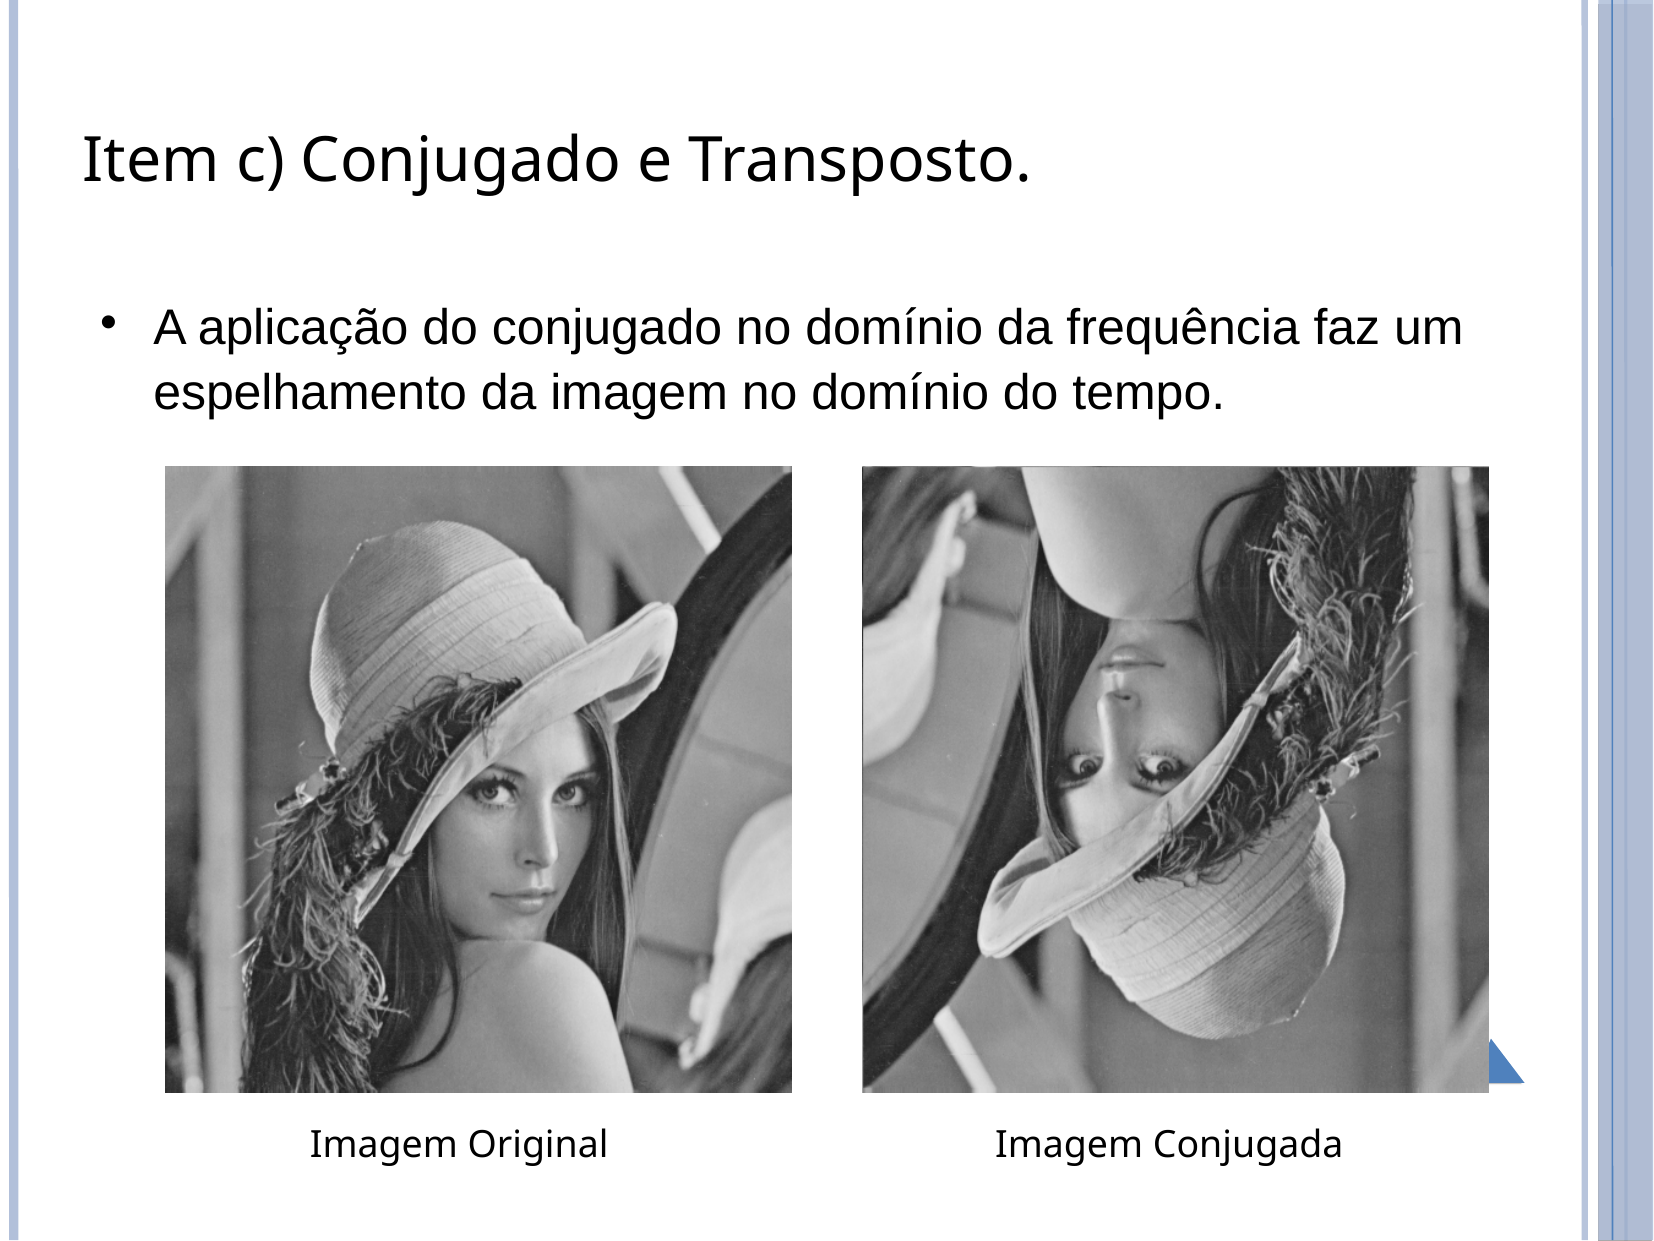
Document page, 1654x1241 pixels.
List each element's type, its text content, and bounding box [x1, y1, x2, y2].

title Item c) Conjugado e Transposto. [82, 49, 1433, 257]
picture [165, 466, 792, 1093]
text_box Imagem Original [295, 1116, 674, 1174]
picture [861, 466, 1489, 1093]
text_box A aplicação do conjugado no domínio da frequência faz um espelhamento da imagem no domínio do tempo. [82, 290, 1571, 1010]
text_box Imagem Conjugada [980, 1116, 1359, 1216]
